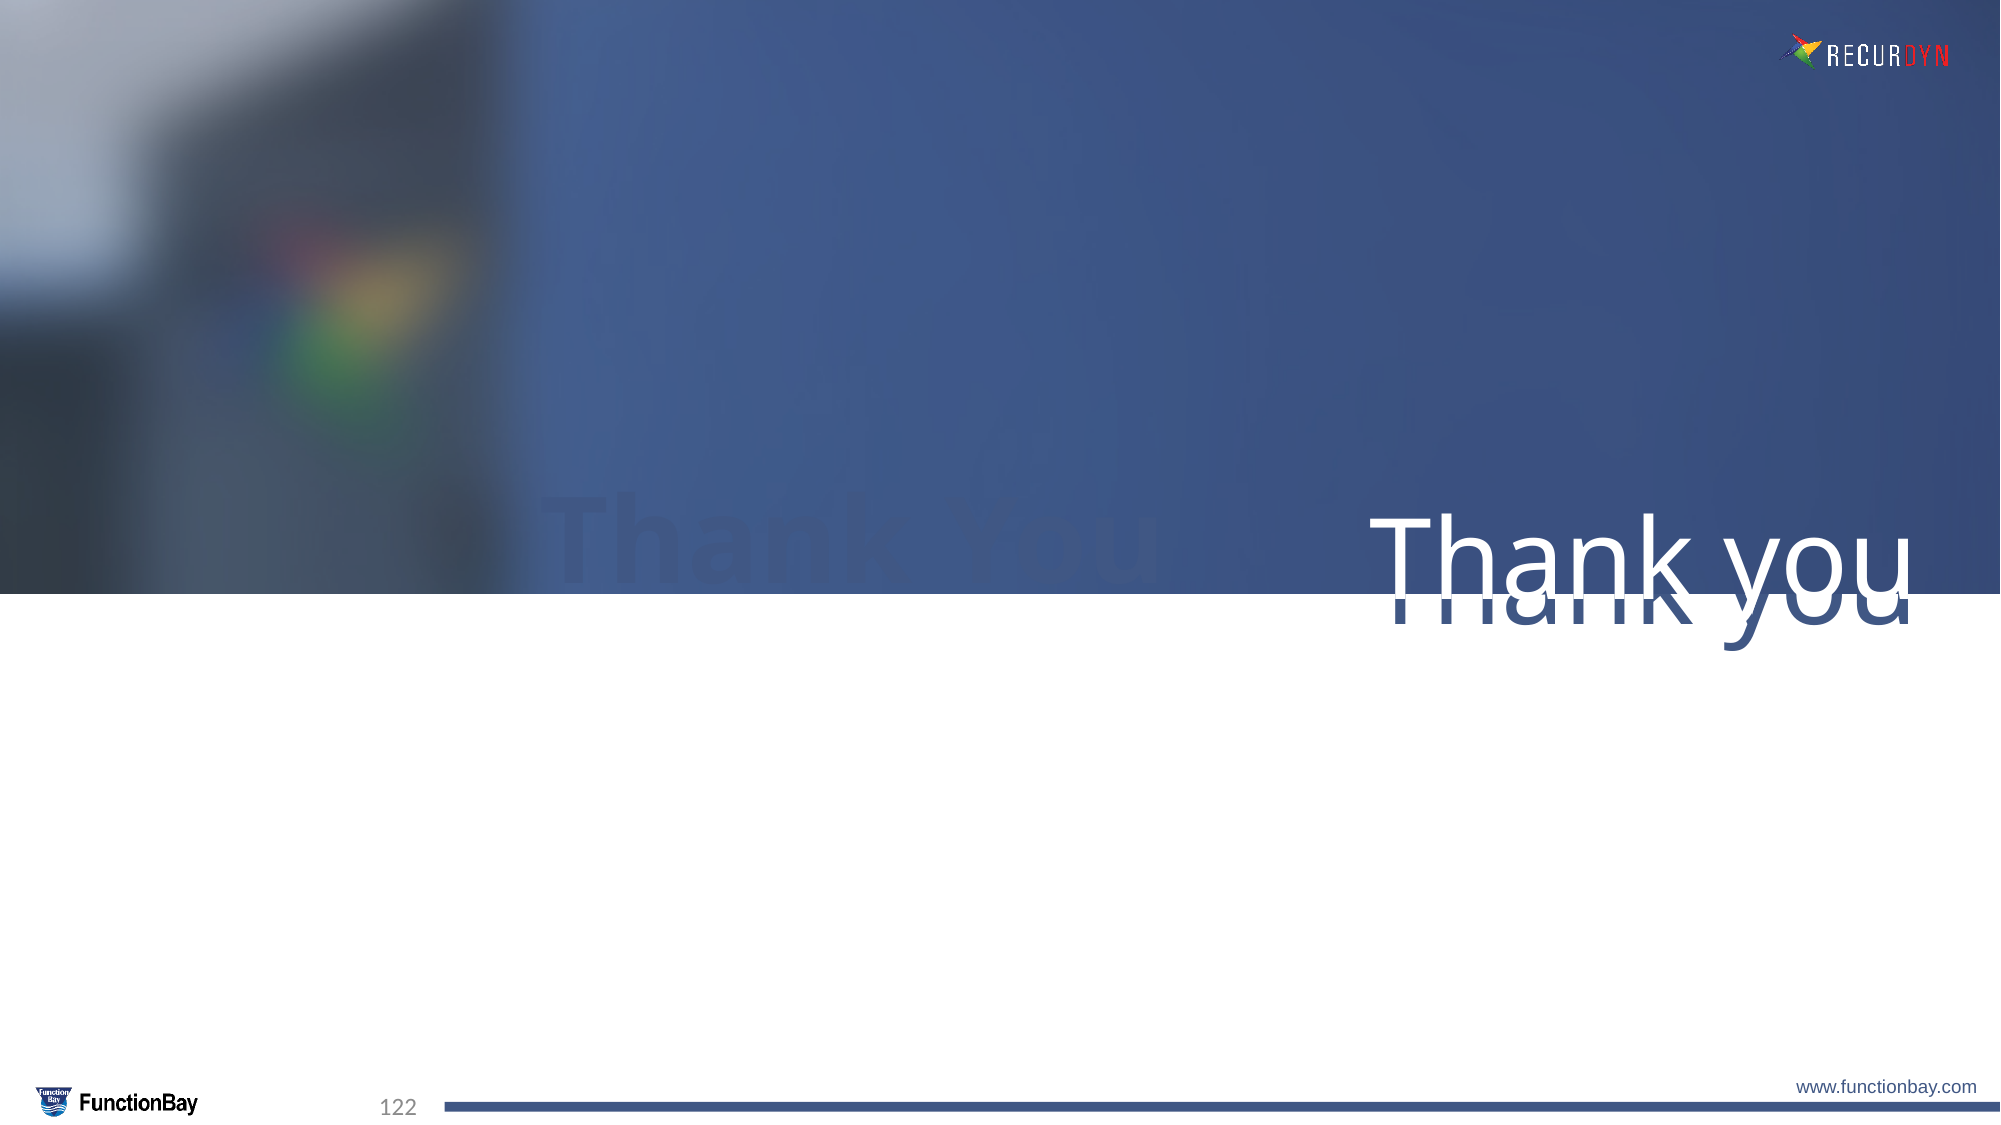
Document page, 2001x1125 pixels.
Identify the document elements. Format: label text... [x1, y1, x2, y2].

title Thank You [0, 417, 1706, 672]
picture [32, 1080, 201, 1117]
picture [1779, 33, 1951, 70]
